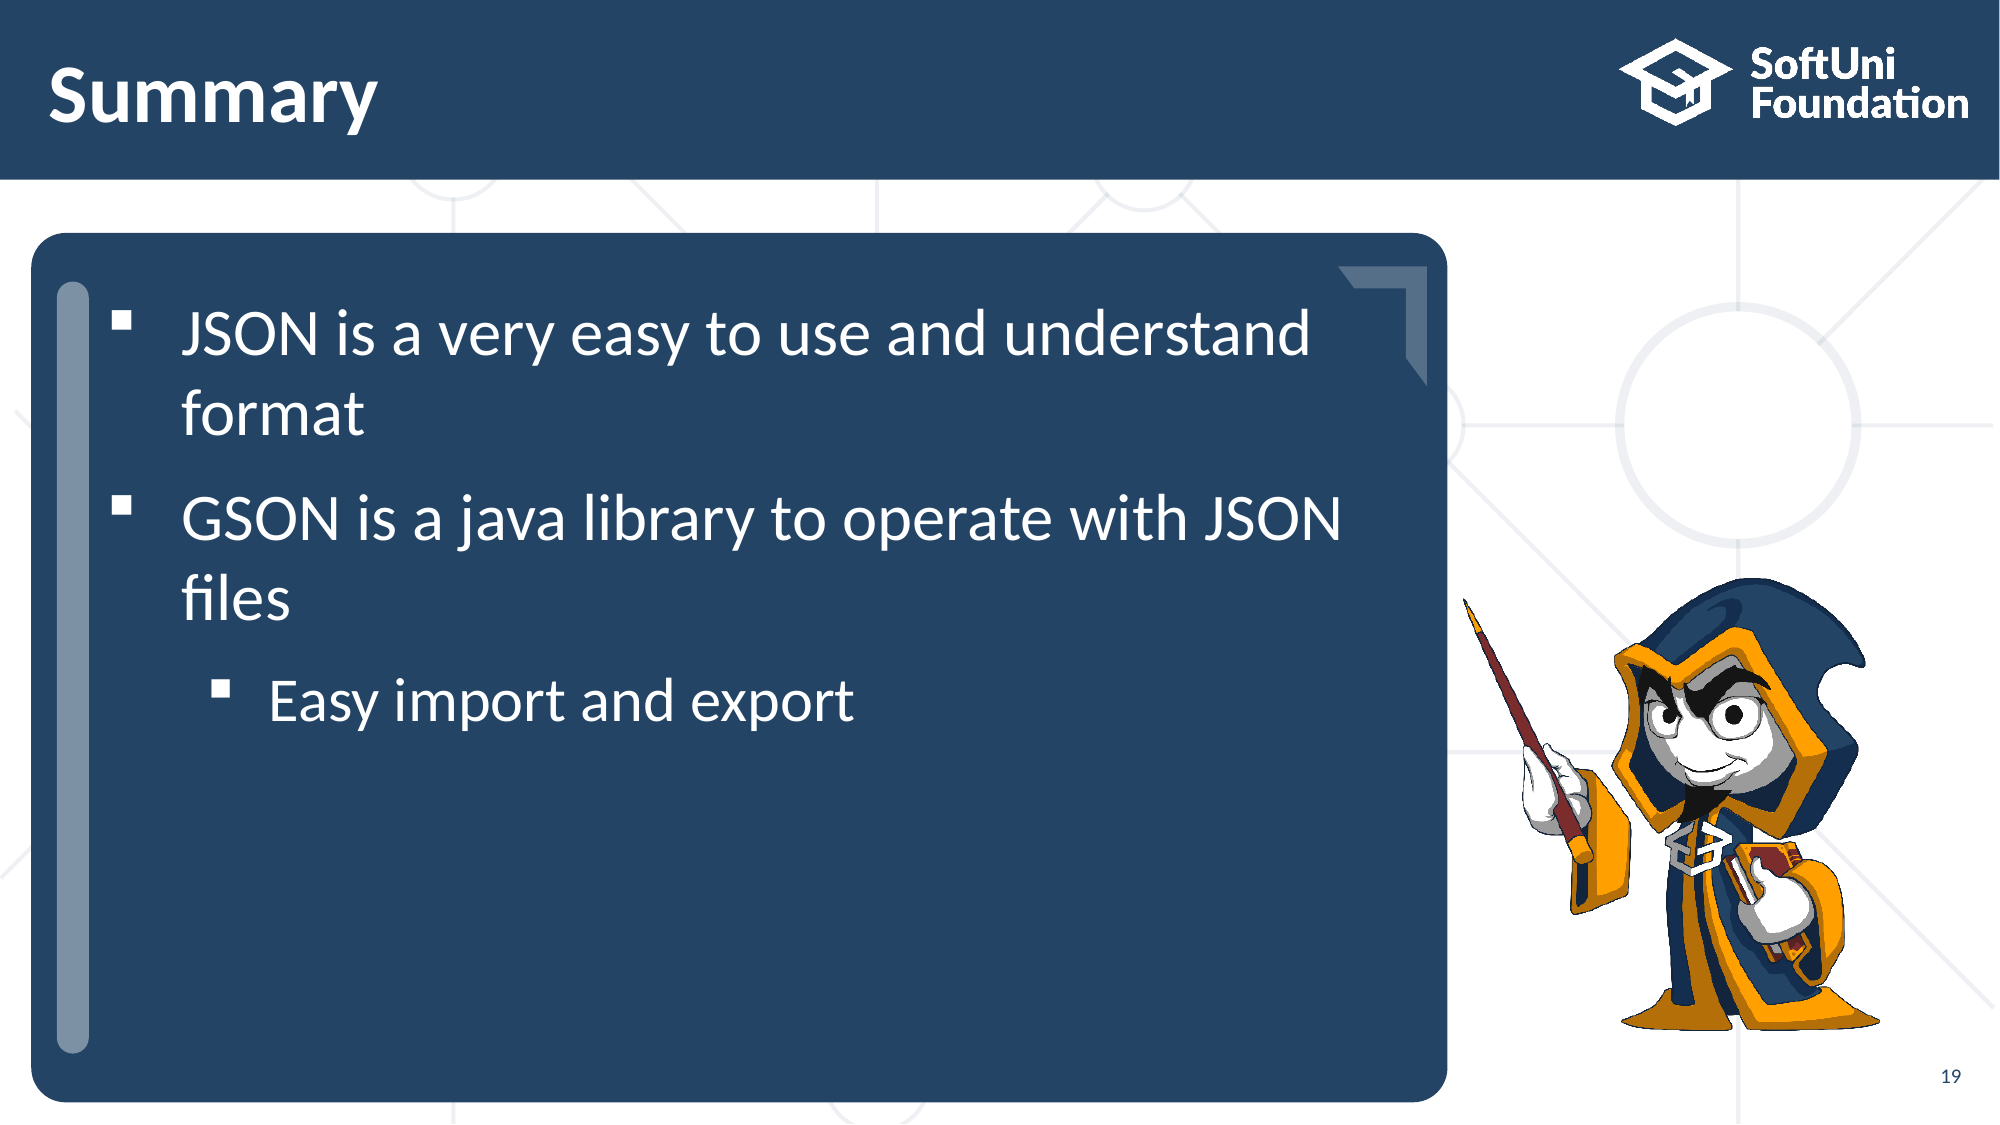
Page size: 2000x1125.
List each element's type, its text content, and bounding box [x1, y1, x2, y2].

slide_number 19 [1896, 1049, 1968, 1101]
picture [1618, 38, 1968, 126]
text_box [30, 232, 1448, 1103]
title Summary [31, 16, 1591, 162]
picture [1447, 537, 1921, 1050]
